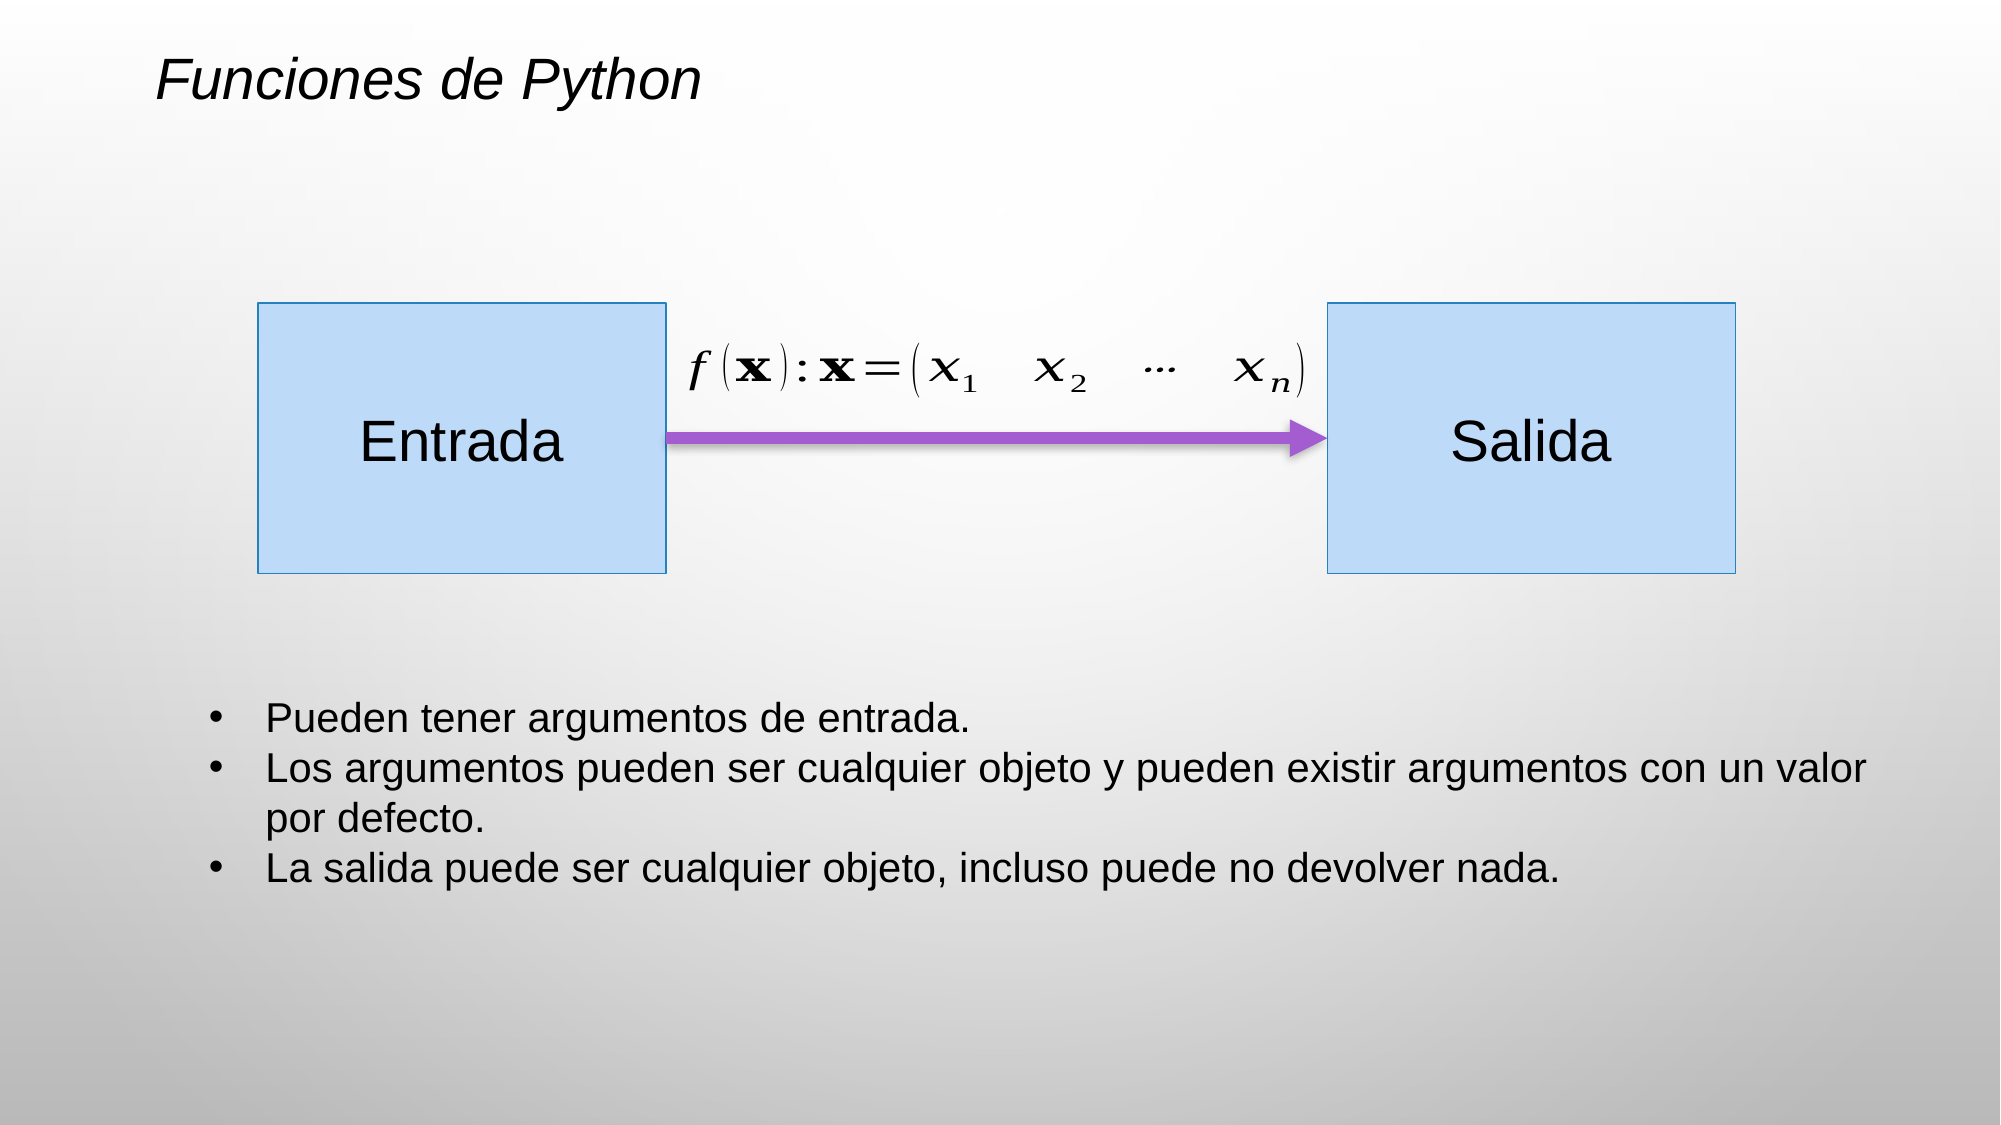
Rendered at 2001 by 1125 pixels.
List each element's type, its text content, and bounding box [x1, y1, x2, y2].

text_box Salida [1327, 302, 1736, 574]
text_box Funciones de Python [140, 33, 1973, 119]
picture [0, 0, 2000, 1125]
text_box Entrada [257, 302, 667, 574]
text_box Pueden tener argumentos de entrada. Los argumentos pueden ser cualquier objeto y pueden existir argumentos con un valor por defecto. La salida puede ser cualquier objeto, incluso puede no devolver nada. [194, 610, 1919, 971]
